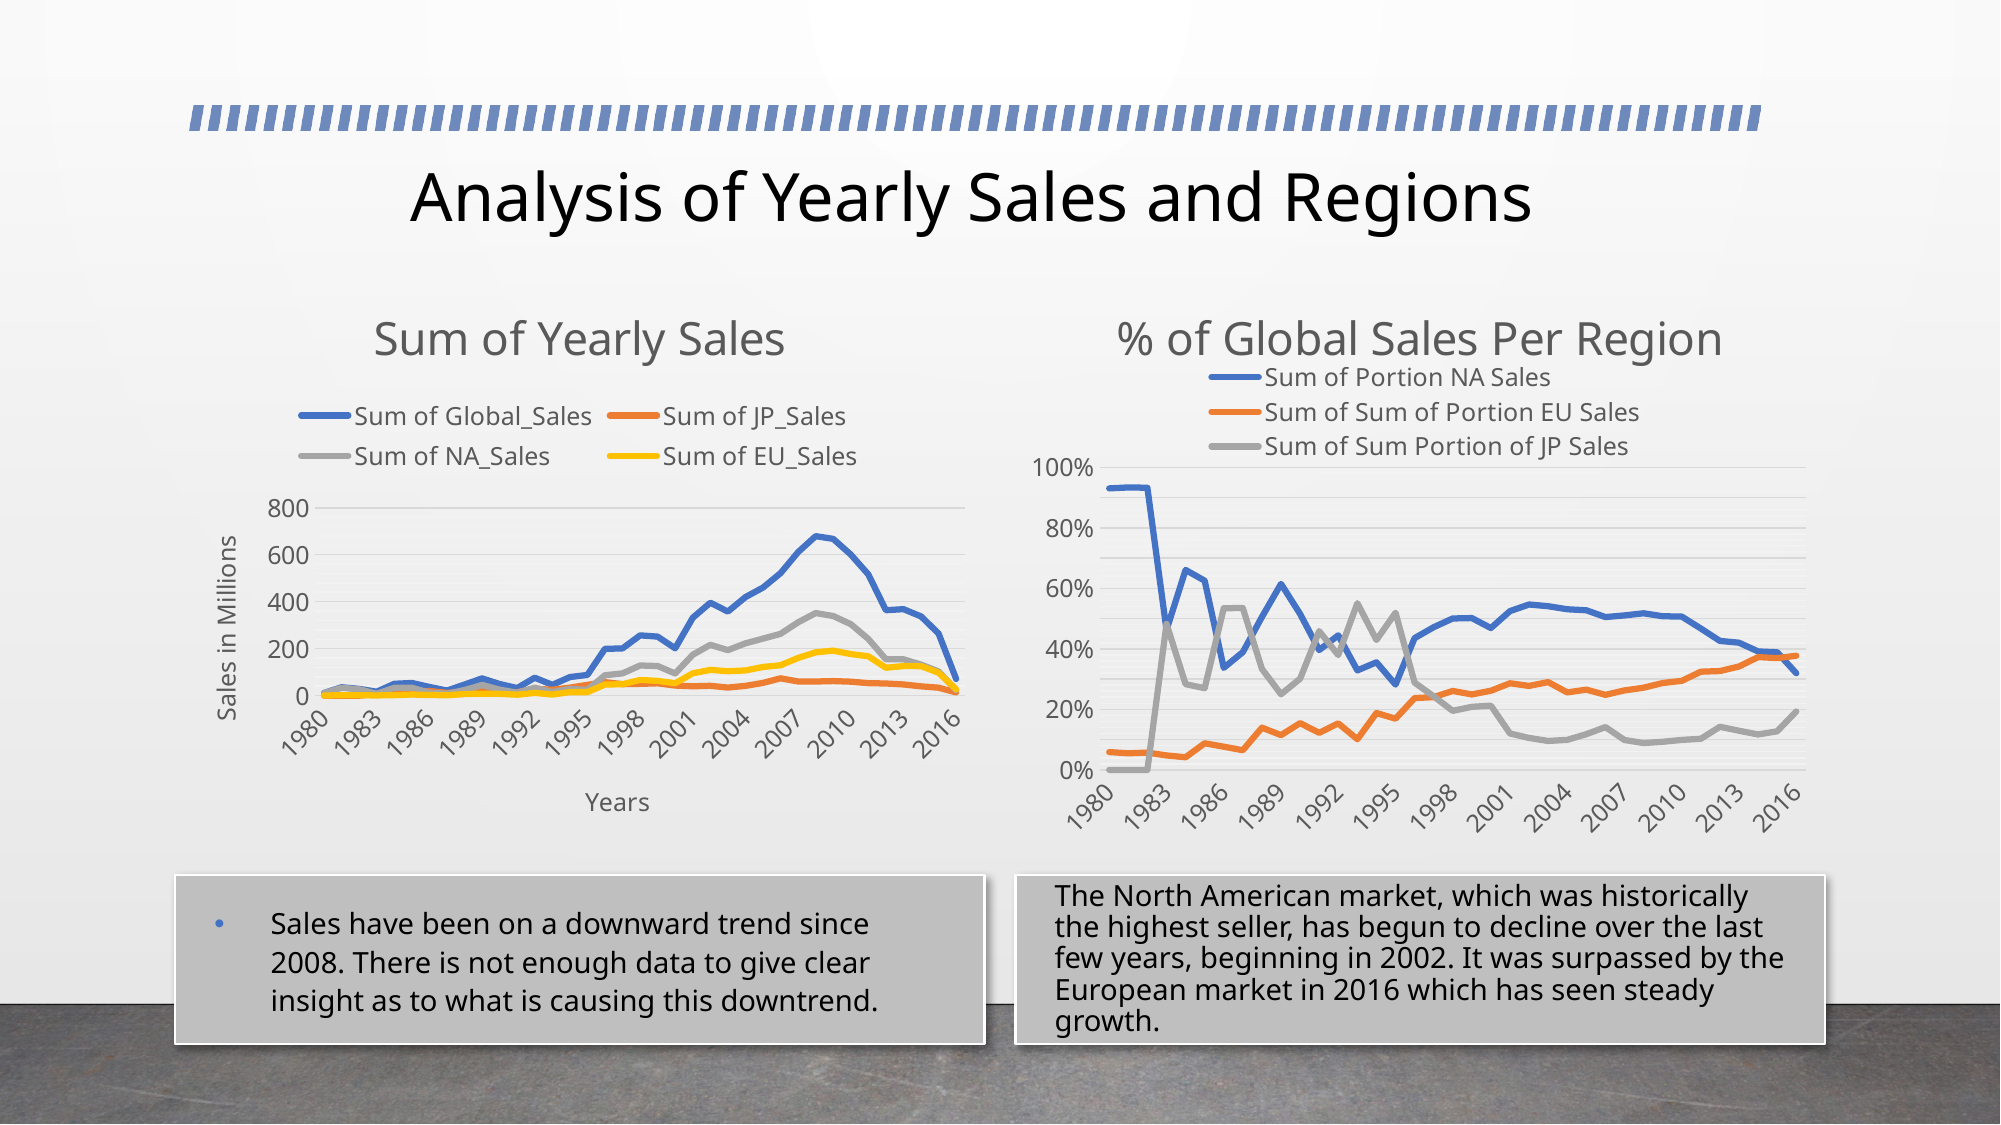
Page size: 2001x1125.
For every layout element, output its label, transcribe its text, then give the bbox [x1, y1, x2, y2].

text_box The North American market, which was historically the highest seller, has begun to decline over the last few years, beginning in 2002. It was surpassed by the European market in 2016 which has seen steady growth. [1014, 874, 1826, 1045]
chart [174, 273, 985, 852]
chart [1015, 273, 1826, 852]
text_box Sales have been on a downward trend since 2008. There is not enough data to give clear insight as to what is causing this downtrend. [174, 874, 986, 1045]
picture [0, 1004, 2000, 1124]
title Analysis of Yearly Sales and Regions [185, 156, 1761, 329]
